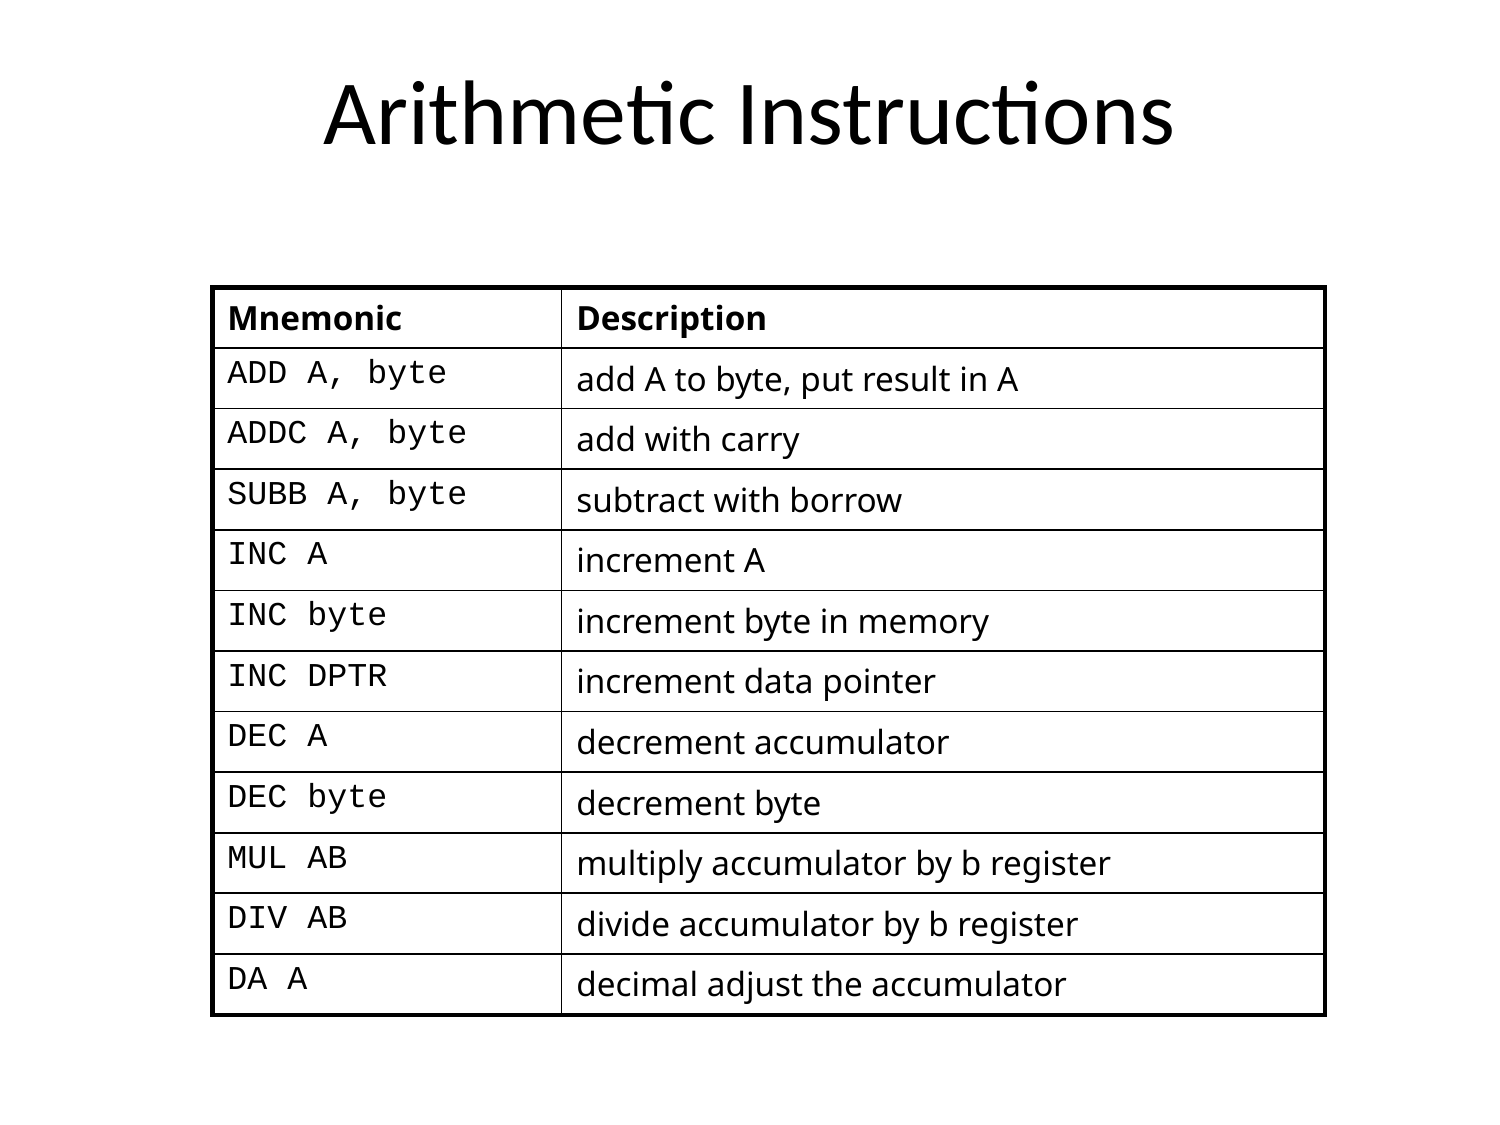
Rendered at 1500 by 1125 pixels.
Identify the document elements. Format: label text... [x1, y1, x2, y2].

table_cell INC byte [215, 591, 561, 650]
table_cell add with carry [562, 409, 1323, 468]
title Arithmetic Instructions [75, 45, 1425, 233]
table_cell divide accumulator by b register [562, 894, 1323, 953]
table_cell MUL AB [215, 834, 561, 892]
table_cell ADD A, byte [215, 349, 561, 408]
table_cell increment A [562, 531, 1323, 590]
table_cell add A to byte, put result in A [562, 349, 1323, 408]
table_cell DIV AB [215, 894, 561, 953]
table_header Mnemonic [215, 290, 561, 347]
table_cell DEC byte [215, 773, 561, 832]
table_cell multiply accumulator by b register [562, 834, 1323, 892]
table_cell INC DPTR [215, 652, 561, 711]
table_cell INC A [215, 531, 561, 590]
table_cell decrement byte [562, 773, 1323, 832]
table_cell DA A [215, 955, 561, 1013]
table_cell decimal adjust the accumulator [562, 955, 1323, 1013]
table_cell decrement accumulator [562, 712, 1323, 771]
table_cell increment data pointer [562, 652, 1323, 711]
table_cell increment byte in memory [562, 591, 1323, 650]
table_header Description [562, 290, 1323, 347]
table_cell SUBB A, byte [215, 470, 561, 529]
table_cell ADDC A, byte [215, 409, 561, 468]
table_cell subtract with borrow [562, 470, 1323, 529]
table_cell DEC A [215, 712, 561, 771]
